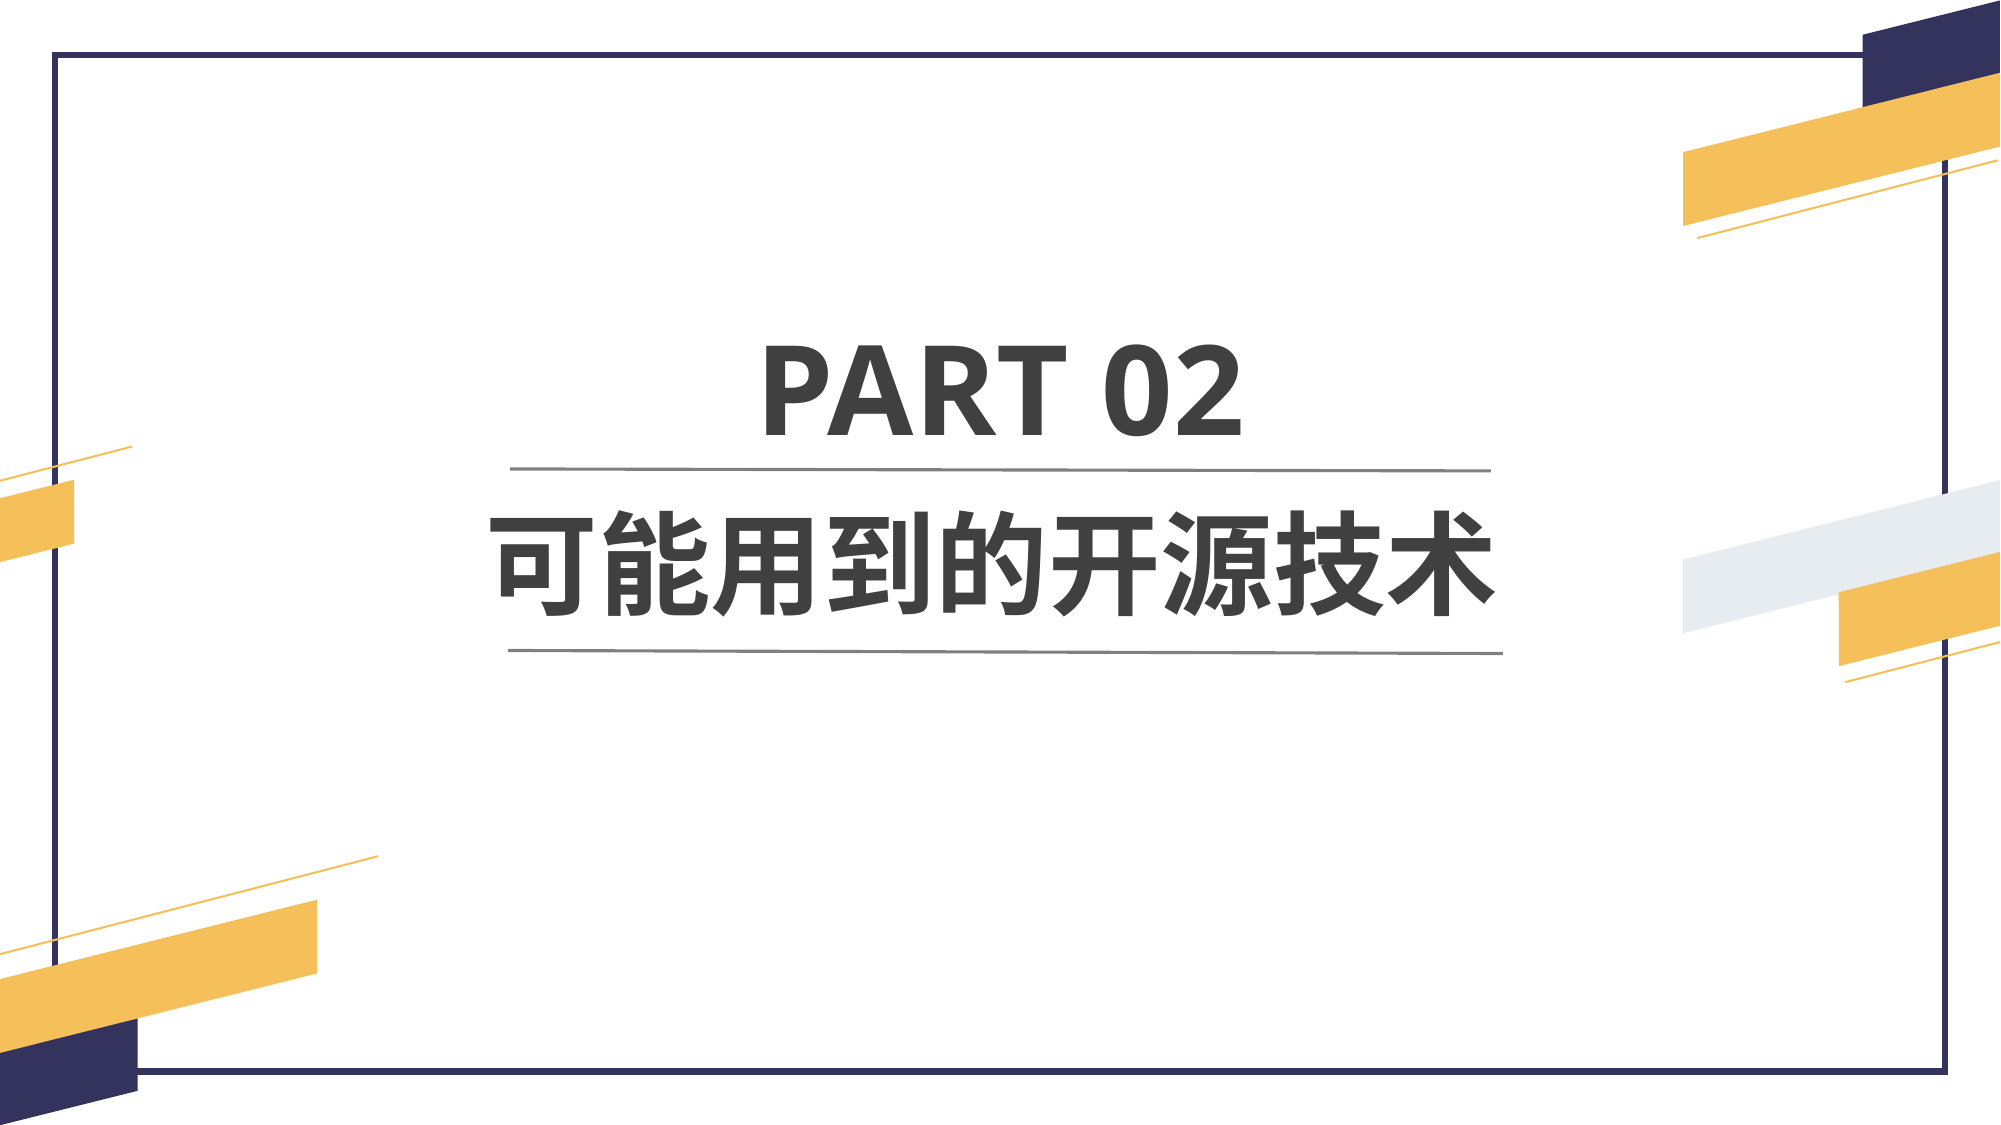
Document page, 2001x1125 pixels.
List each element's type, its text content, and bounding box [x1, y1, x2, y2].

text_box [54, 54, 1946, 1073]
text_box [1844, 641, 2000, 683]
text_box [1681, 479, 2000, 635]
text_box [1696, 159, 1999, 239]
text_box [0, 855, 379, 955]
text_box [0, 445, 133, 482]
text_box [0, 482, 76, 564]
text_box [1681, 71, 2000, 228]
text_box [507, 649, 1504, 654]
text_box [1861, 0, 2000, 106]
text_box PART 02 [721, 303, 1279, 468]
text_box [1837, 550, 2000, 668]
text_box 可能用到的开源技术 [470, 486, 1529, 636]
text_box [0, 955, 332, 1108]
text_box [509, 468, 1492, 472]
